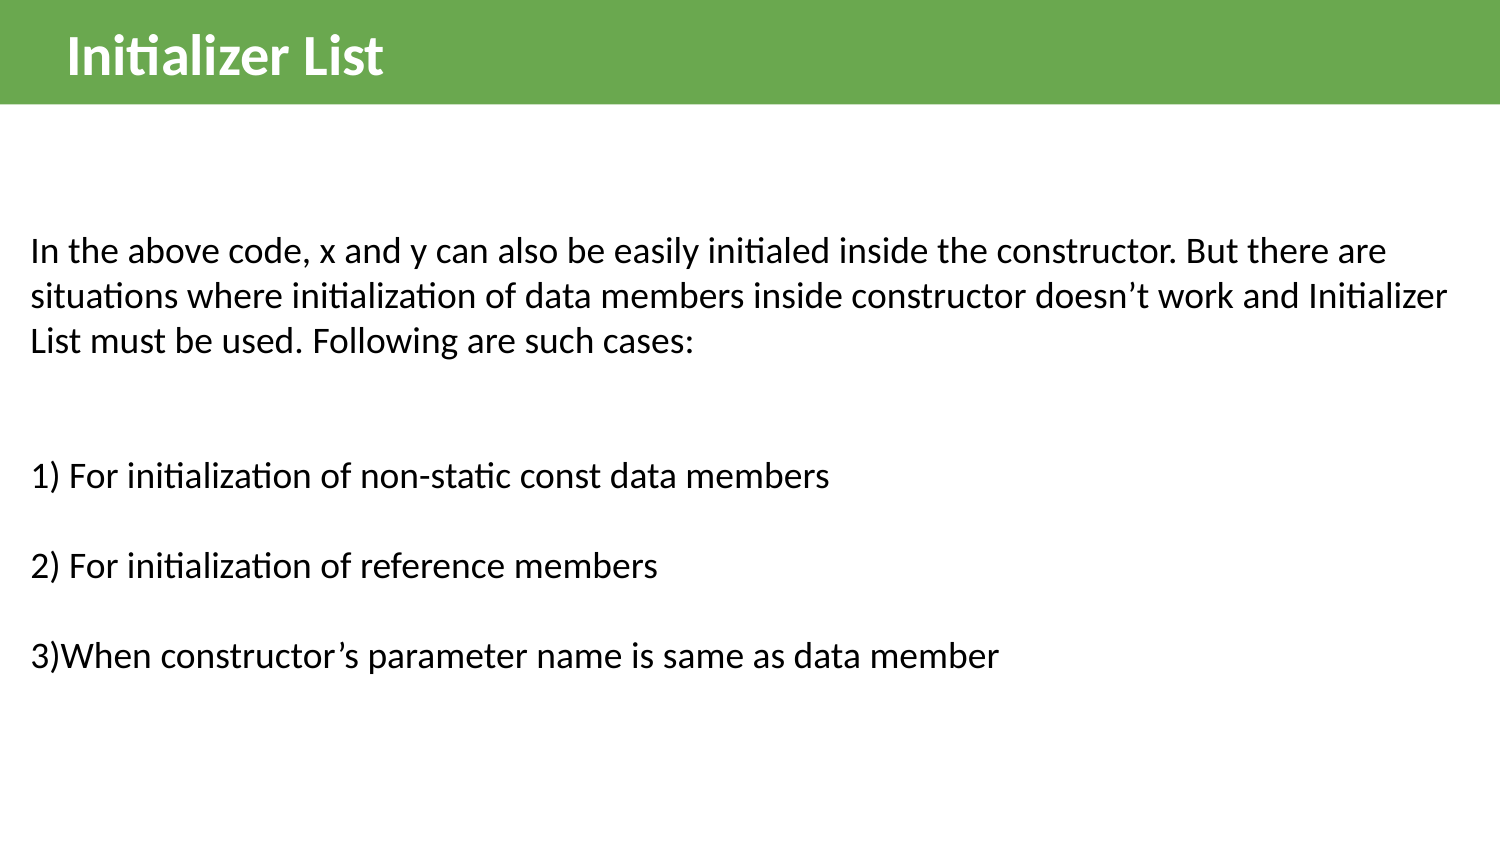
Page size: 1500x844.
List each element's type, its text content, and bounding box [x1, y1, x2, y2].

title Initializer List [63, 15, 1203, 80]
text_box In the above code, x and y can also be easily initialed inside the constructor. But there are situations where initialization of data members inside constructor doesn’t work and Initializer List must be used. Following are such cases: 1) For initialization of non-static const data members 2) For initialization of reference members 3)When constructor’s parameter name is same as data member [15, 166, 1484, 821]
